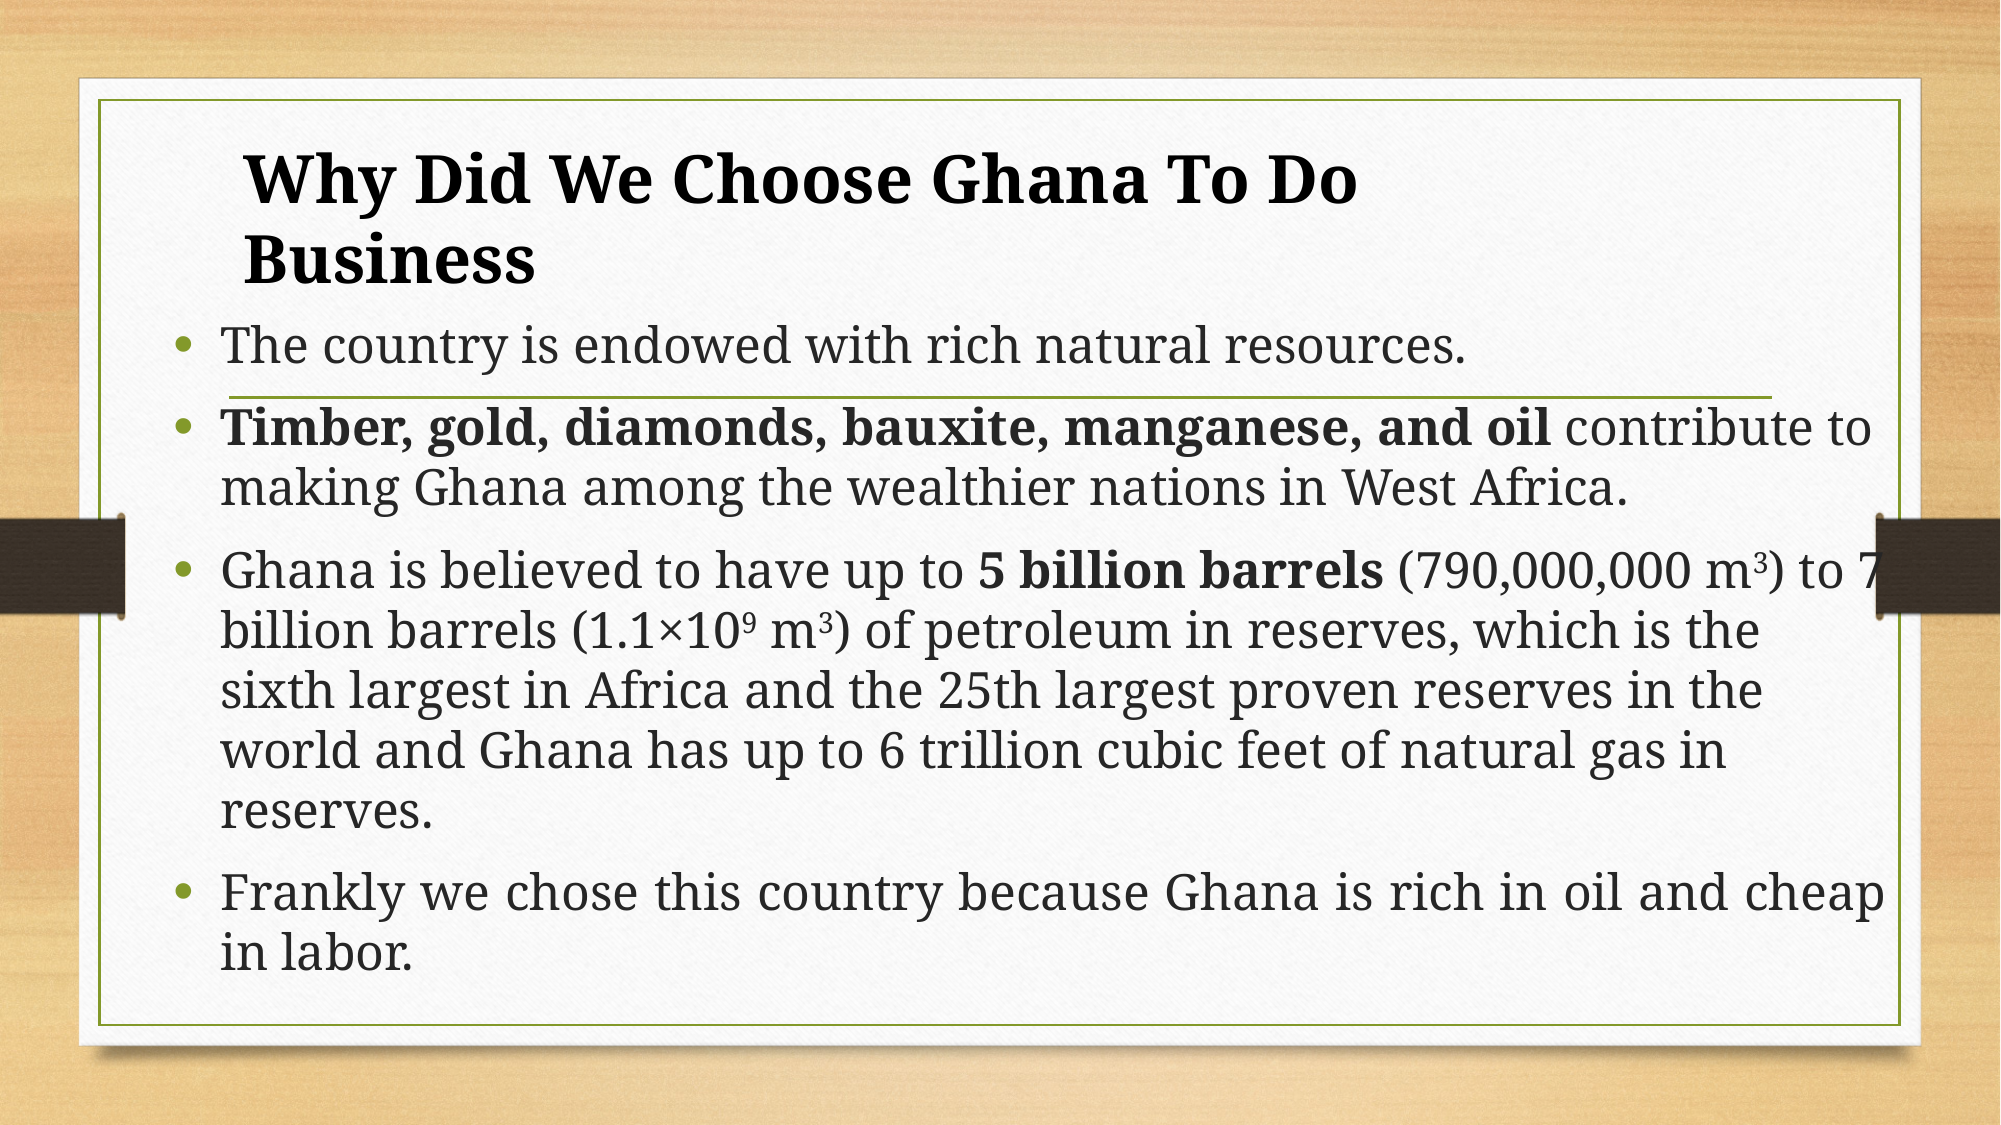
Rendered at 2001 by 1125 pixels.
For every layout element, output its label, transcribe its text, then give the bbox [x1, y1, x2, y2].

text_box Why Did We Choose Ghana To Do Business [229, 129, 1623, 384]
list The country is endowed with rich natural resources. Timber, gold, diamonds, bauxite, manganese, and oil contribute to making Ghana among the wealthier nations in West Africa. Ghana is believed to have up to 5 billion barrels (790,000,000 m3) to 7 billion barrels (1.1×109 m3) of petroleum in reserves, which is the sixth largest in Africa and the 25th largest proven reserves in the world and Ghana has up to 6 trillion cubic feet of natural gas in reserves. Frankly we chose this country because Ghana is rich in oil and cheap in labor. [158, 305, 1903, 1076]
picture [0, 0, 2001, 1125]
